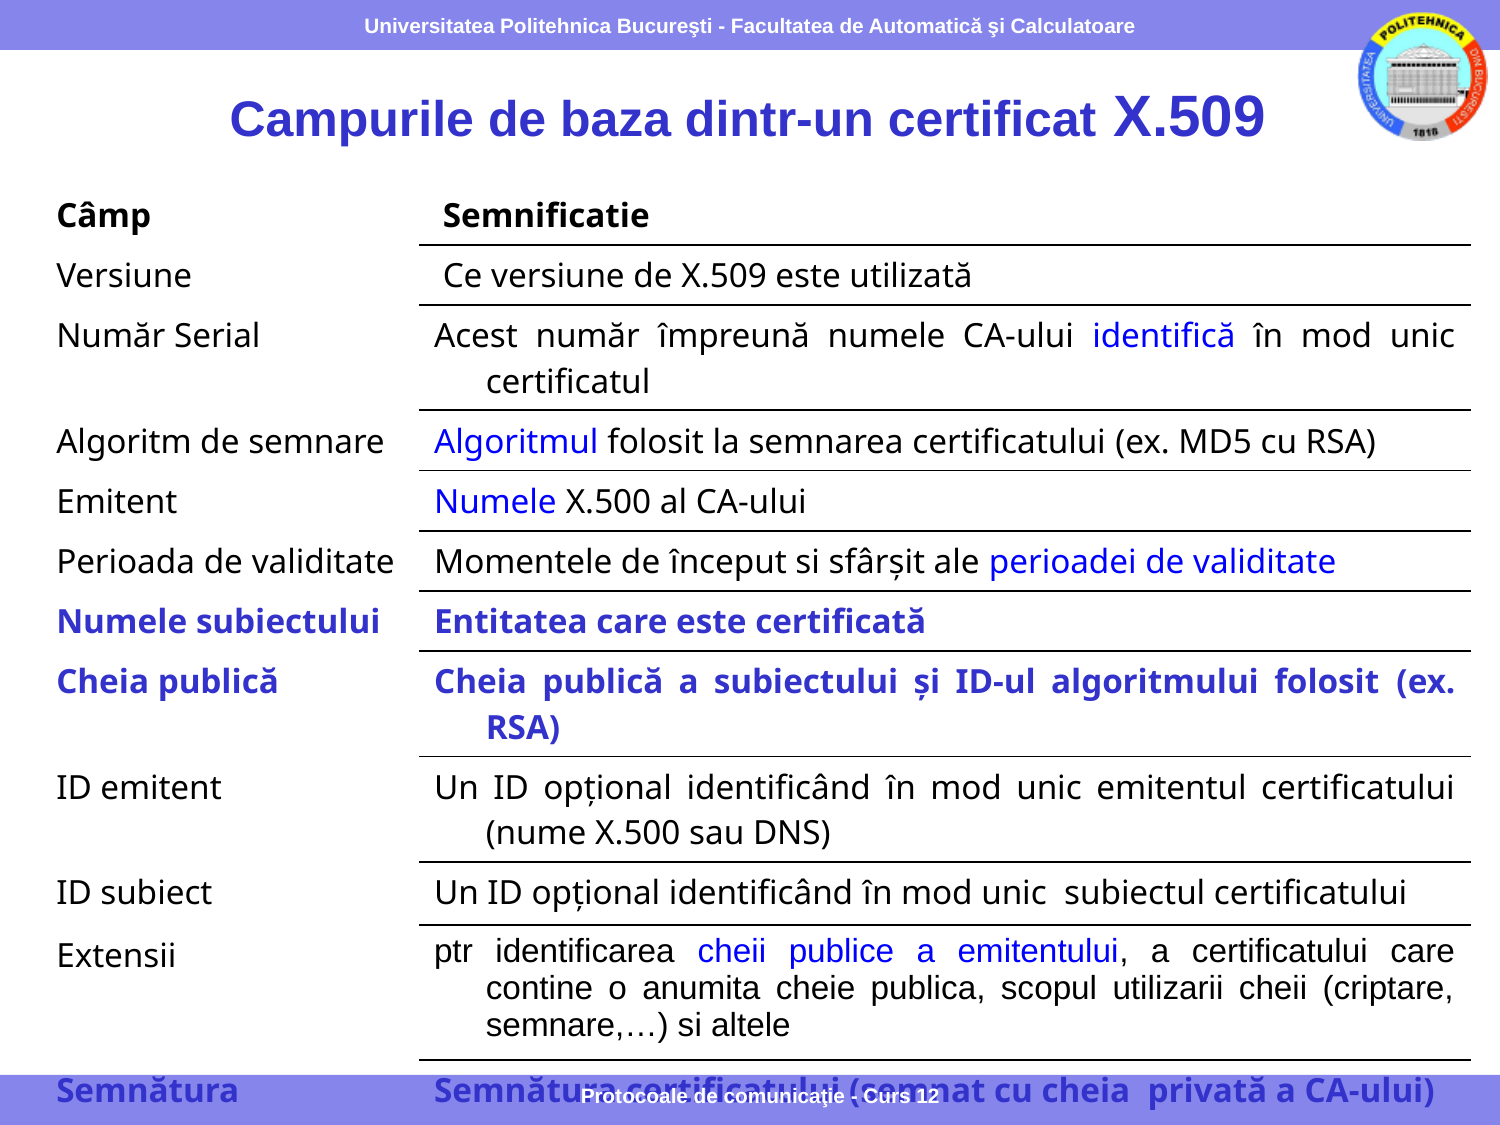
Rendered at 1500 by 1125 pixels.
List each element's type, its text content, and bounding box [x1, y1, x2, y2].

table_cell ID subiect [41, 862, 419, 925]
table_cell Numele X.500 al CA-ului [419, 471, 1471, 530]
table_cell Un ID opţional identificând în mod unic subiectul certificatului [419, 863, 1471, 924]
table_cell Entitatea care este certificată [419, 592, 1471, 650]
picture [1357, 12, 1488, 141]
footer Protocoale de comunicaţie - Curs 12 [387, 1074, 1134, 1121]
table_cell Extensii [41, 925, 419, 1060]
table_cell Cheia publică a subiectului şi ID-ul algoritmului folosit (ex. RSA) [419, 652, 1471, 756]
table_cell ptr identificarea cheii publice a emitentului, a certificatului care contine o anumita cheie publica, scopul utilizarii cheii (criptare, semnare,…) si altele [419, 926, 1471, 1059]
table_cell Momentele de început si sfârşit ale perioadei de validitate [419, 532, 1471, 590]
table_cell Perioada de validitate [41, 531, 419, 591]
table_cell Algoritmul folosit la semnarea certificatului (ex. MD5 cu RSA) [419, 411, 1471, 470]
table_cell Numele subiectului [41, 591, 419, 651]
table_cell Semnătura certificatului (semnat cu cheia privată a CA-ului) [419, 1061, 1471, 1125]
table_cell Acest număr împreună numele CA-ului identifică în mod unic certificatul [419, 306, 1471, 409]
table_cell Algoritm de semnare [41, 410, 419, 471]
table_header Câmp [41, 185, 419, 245]
table_cell Cheia publică [41, 651, 419, 756]
table_cell ID emitent [41, 756, 419, 862]
table_cell Semnătura [41, 1060, 419, 1125]
table_cell Un ID opţional identificând în mod unic emitentul certificatului (nume X.500 sau DNS) [419, 757, 1471, 861]
table_cell Număr Serial [41, 305, 419, 410]
title Campurile de baza dintr-un certificat X.509 [62, 67, 1433, 159]
table_header Semnificatie [419, 185, 1471, 244]
table_cell Ce versiune de X.509 este utilizată [419, 246, 1471, 304]
table_cell Emitent [41, 471, 419, 531]
table_cell Versiune [41, 245, 419, 305]
